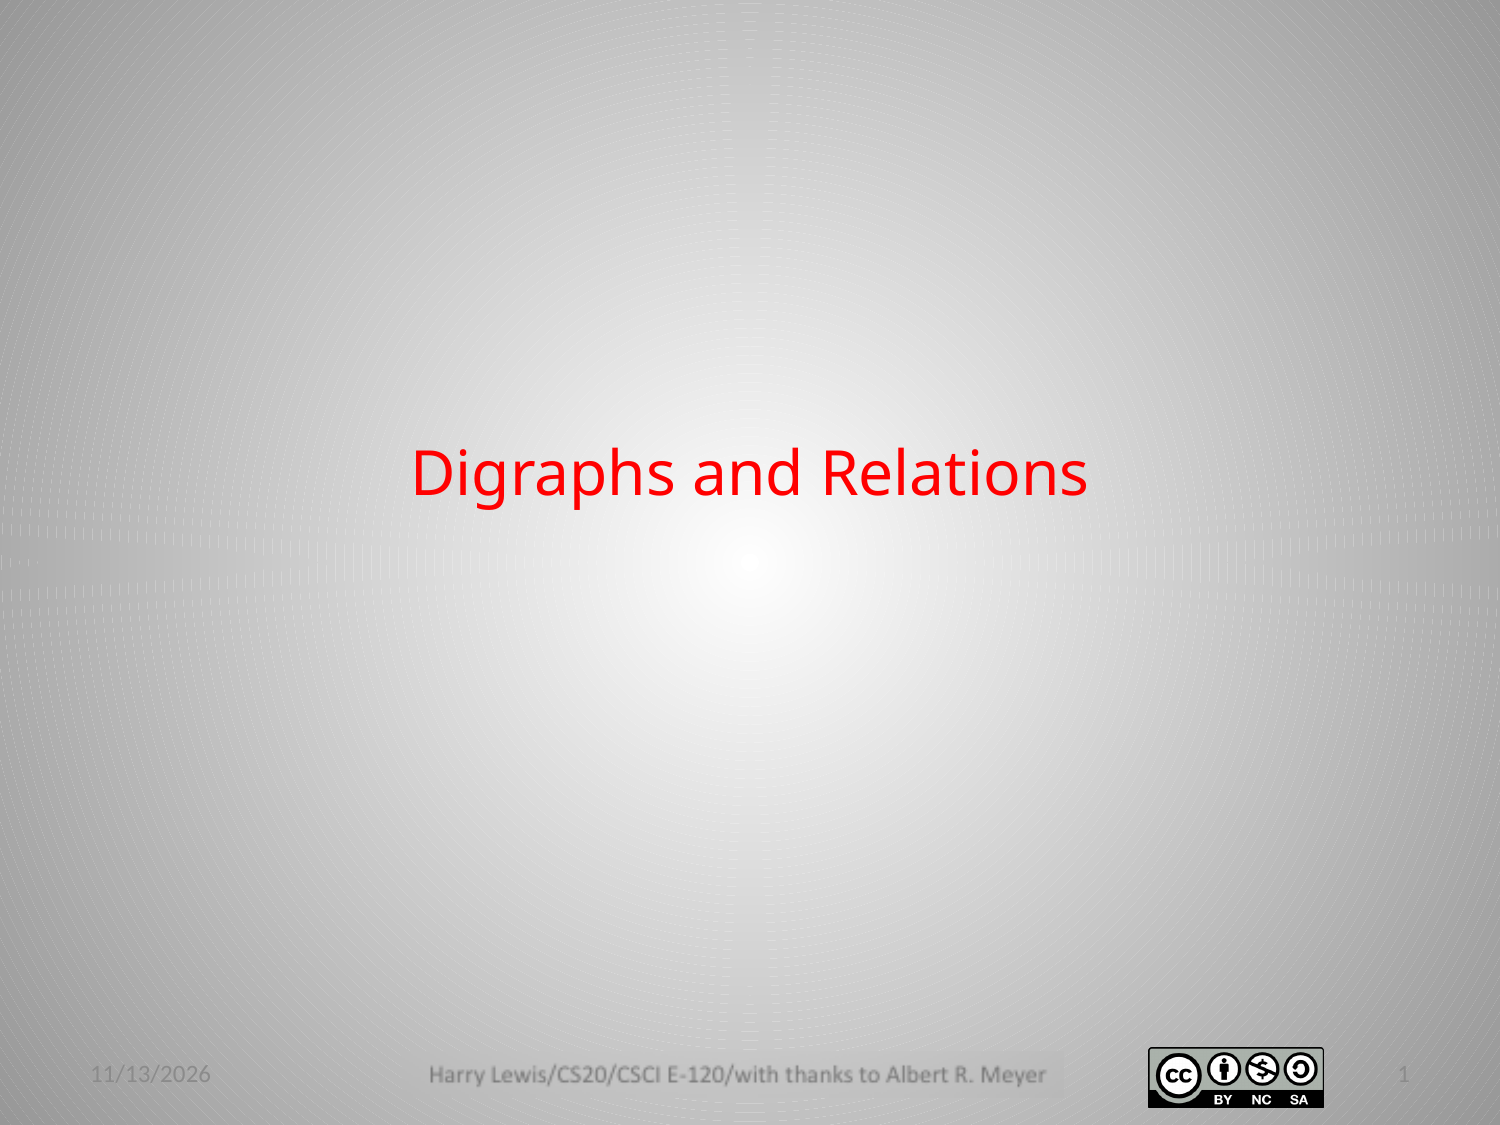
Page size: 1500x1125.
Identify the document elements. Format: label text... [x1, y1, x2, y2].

picture [425, 1051, 1064, 1098]
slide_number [75, 1042, 425, 1103]
slide_number 1 [1074, 1042, 1425, 1103]
title Digraphs and Relations [112, 349, 1388, 591]
picture [1148, 1103, 1324, 1108]
